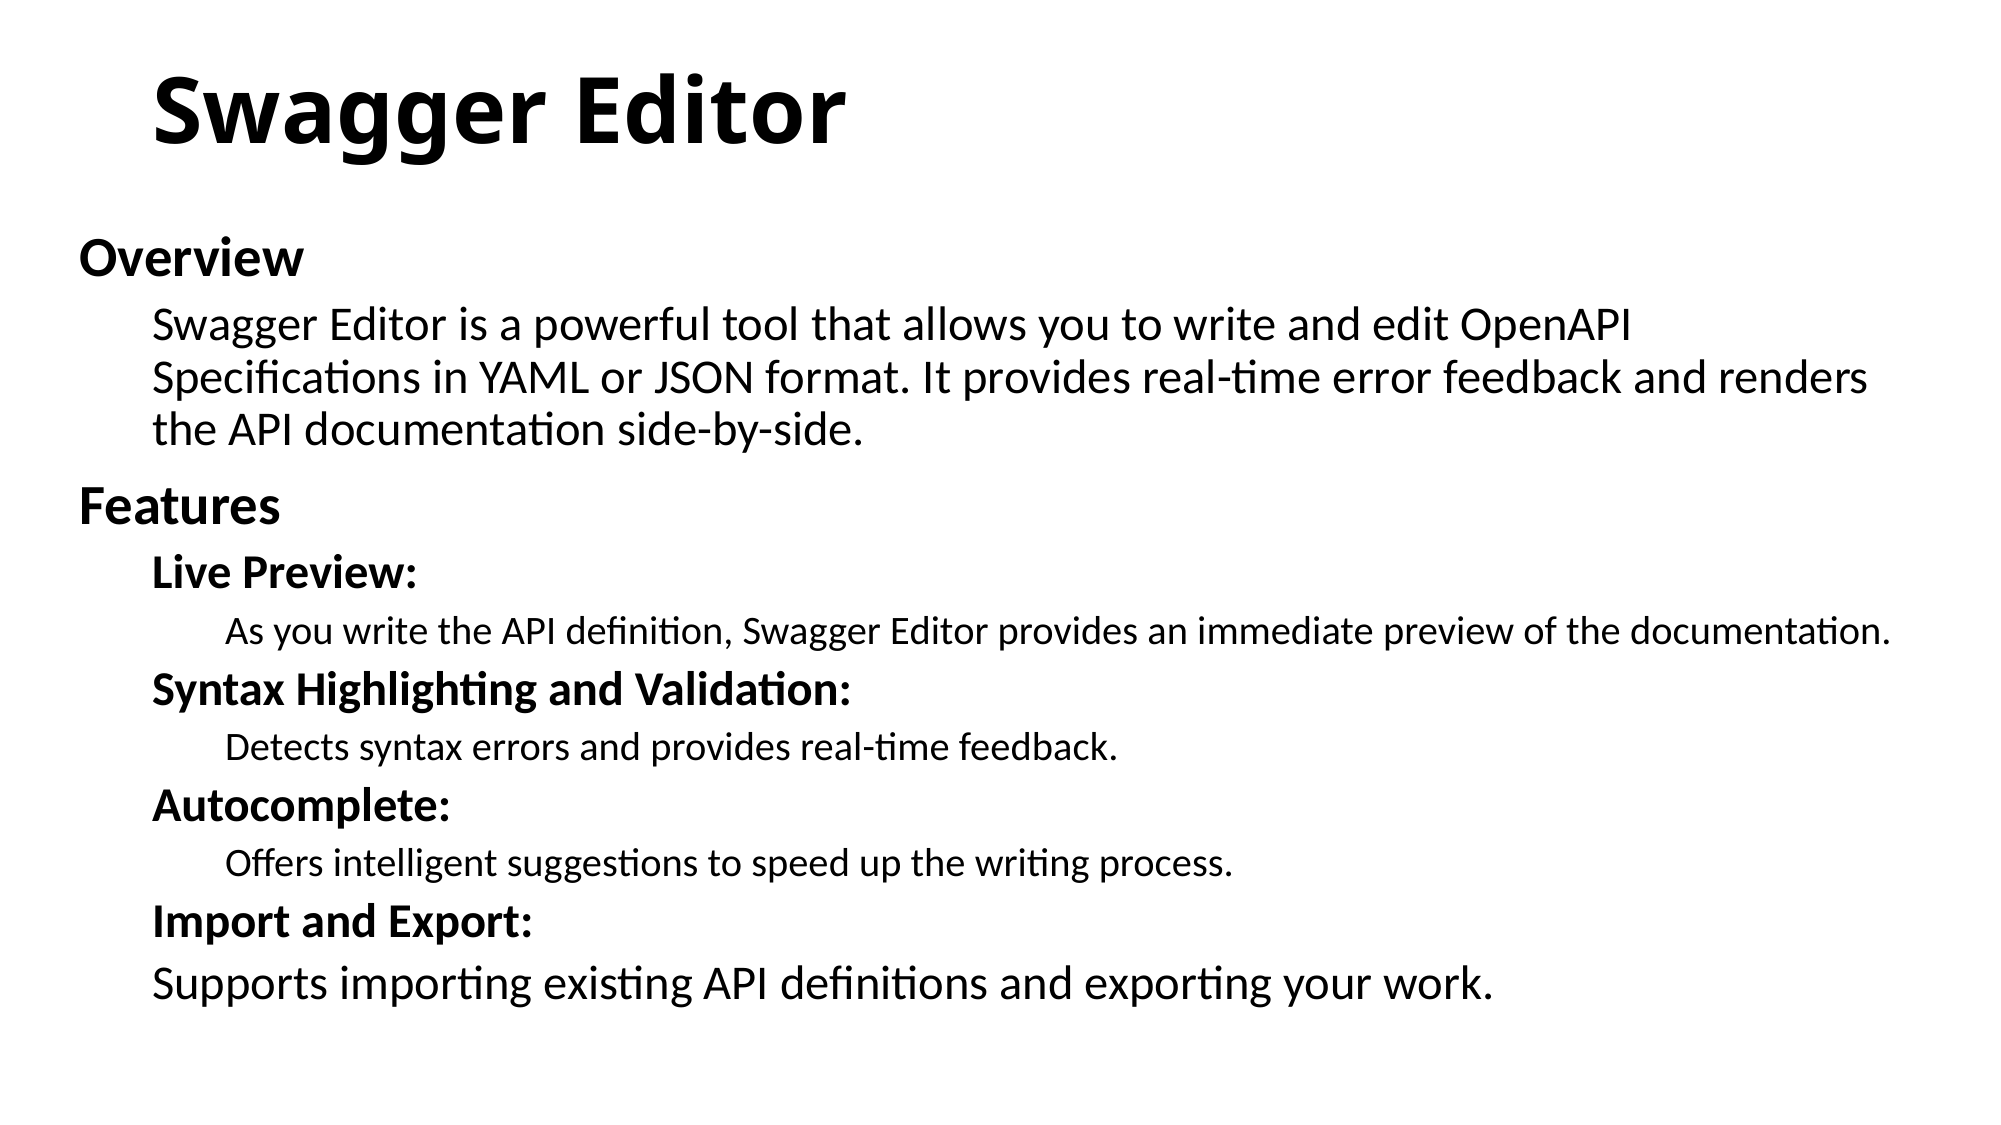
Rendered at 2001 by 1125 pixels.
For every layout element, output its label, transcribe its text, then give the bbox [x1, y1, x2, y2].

title Swagger Editor [137, 59, 1863, 220]
list Overview Swagger Editor is a powerful tool that allows you to write and edit OpenAPI Specifications in YAML or JSON format. It provides real-time error feedback and renders the API documentation side-by-side. Features Live Preview: As you write the API definition, Swagger Editor provides an immediate preview of the documentation. Syntax Highlighting and Validation: Detects syntax errors and provides real-time feedback. Autocomplete: Offers intelligent suggestions to speed up the writing process. Import and Export: Supports importing existing API definitions and exporting your work. [64, 220, 1923, 1053]
